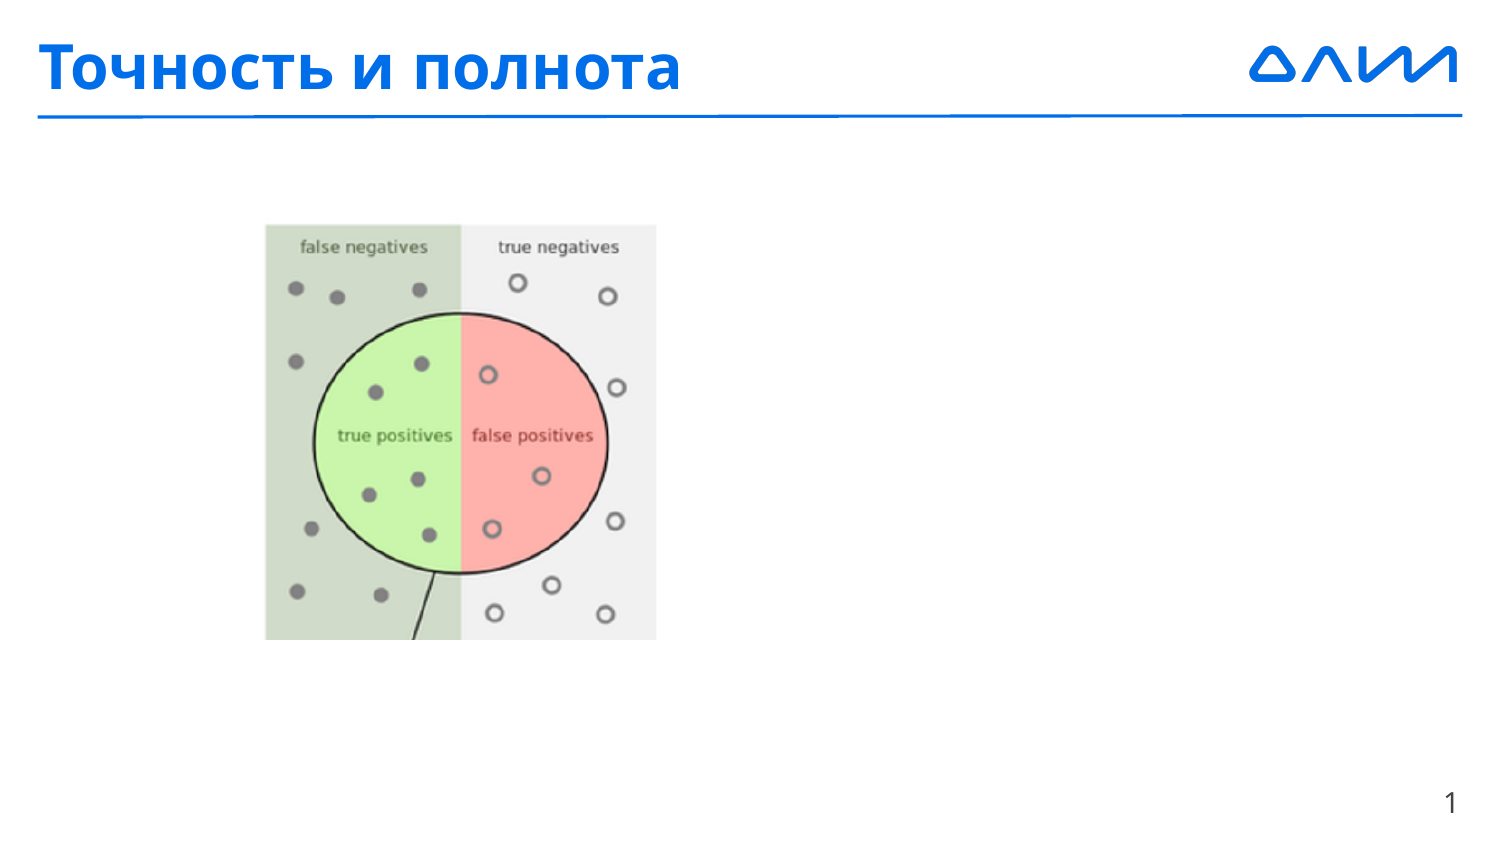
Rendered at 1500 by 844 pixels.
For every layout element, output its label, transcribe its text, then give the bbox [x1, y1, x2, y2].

picture [24, 217, 732, 640]
picture [1230, 19, 1476, 108]
text_box Точность и полнота [23, 11, 1151, 117]
text_box 1 [1386, 769, 1475, 828]
